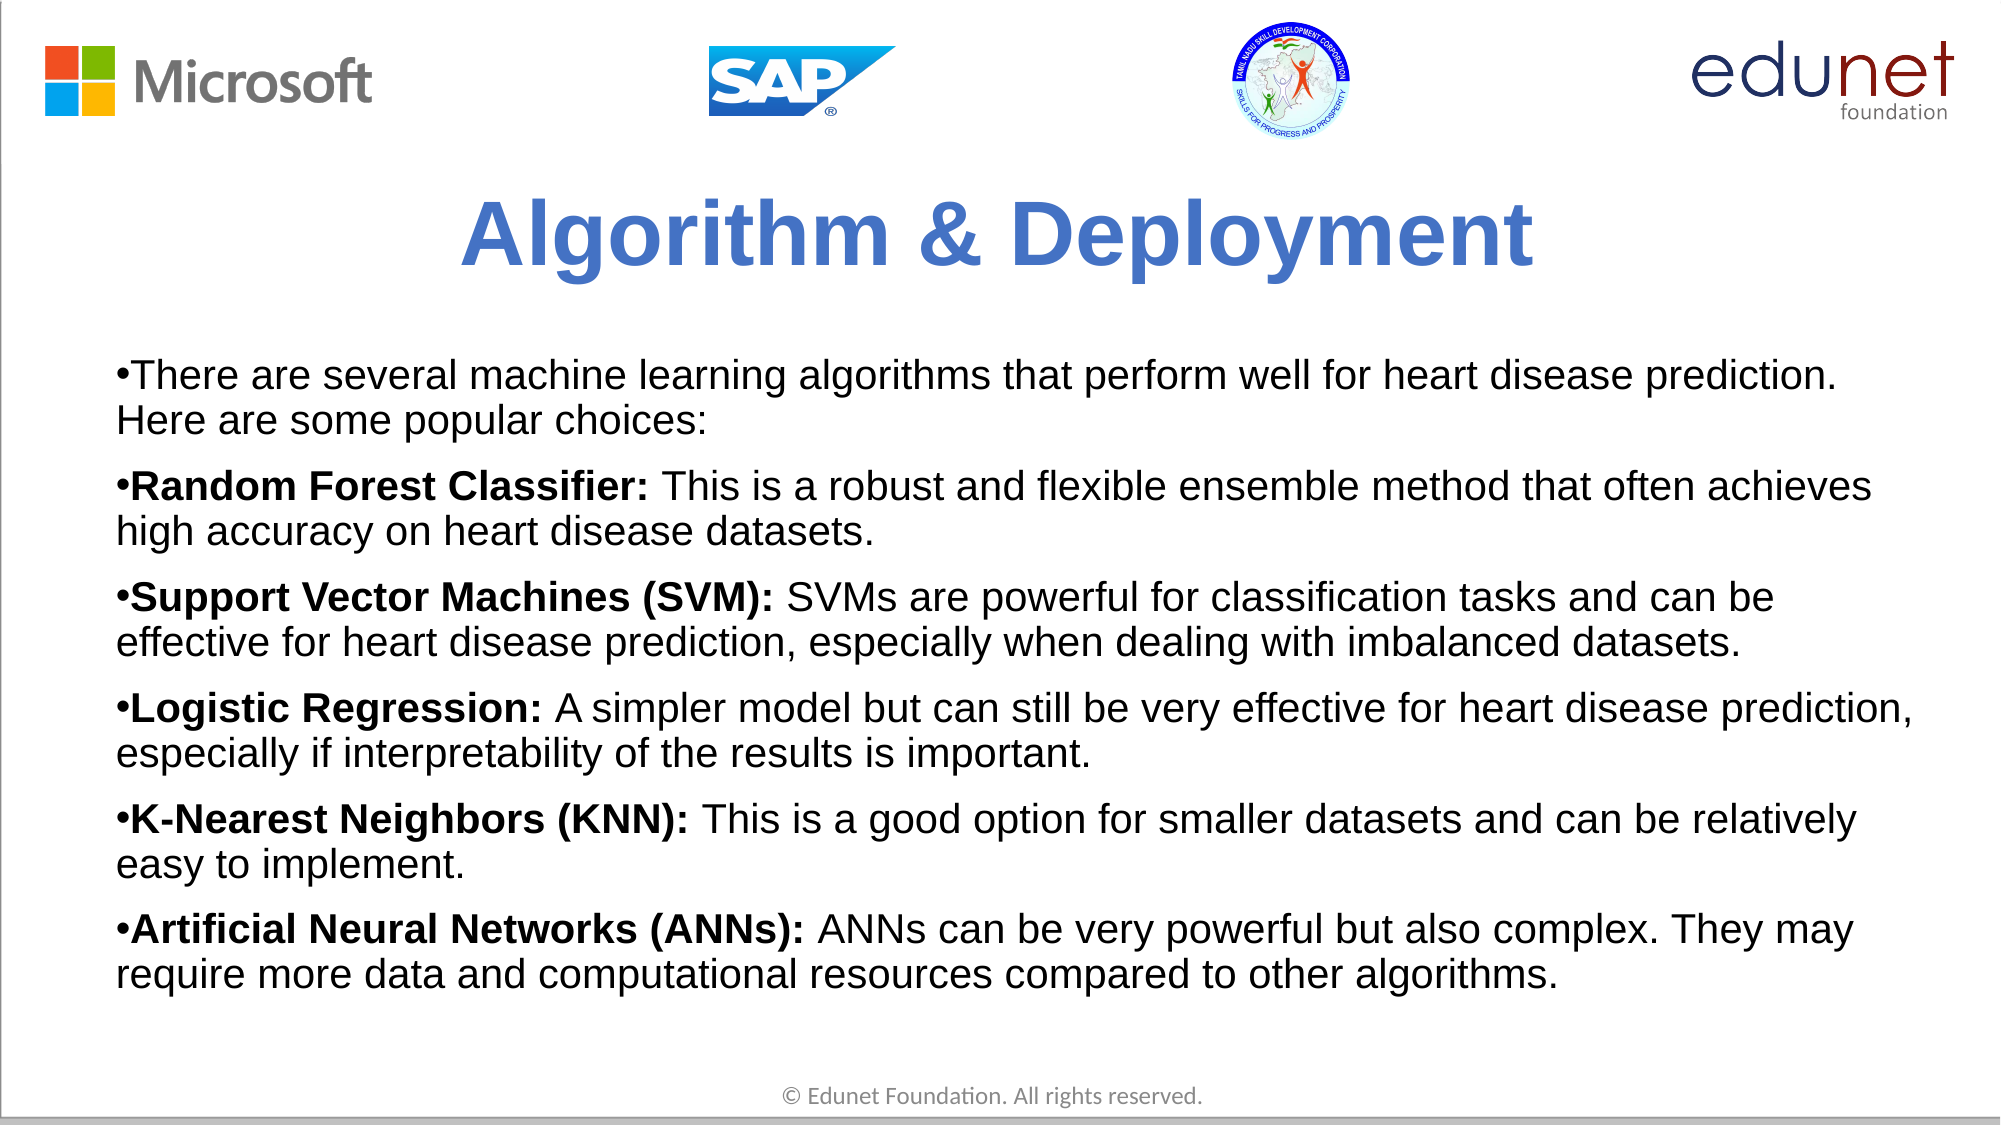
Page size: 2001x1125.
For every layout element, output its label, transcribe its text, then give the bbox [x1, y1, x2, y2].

picture [1686, 37, 1957, 125]
picture [45, 46, 372, 116]
picture [1232, 22, 1350, 140]
title Algorithm & Deployment [247, 157, 1749, 294]
subtitle There are several machine learning algorithms that perform well for heart disease prediction. Here are some popular choices: Random Forest Classifier: This is a robust and flexible ensemble method that often achieves high accuracy on heart disease datasets. Support Vector Machines (SVM): SVMs are powerful for classification tasks and can be effective for heart disease prediction, especially when dealing with imbalanced datasets. Logistic Regression: A simpler model but can still be very effective for heart disease prediction, especially if interpretability of the results is important. K-Nearest Neighbors (KNN): This is a good option for smaller datasets and can be relatively easy to implement. Artificial Neural Networks (ANNs): ANNs can be very powerful but also complex. They may require more data and computational resources compared to other algorithms. [100, 345, 1931, 1063]
picture [0, 0, 2001, 1125]
picture [709, 48, 896, 116]
footer © Edunet Foundation. All rights reserved. [654, 1064, 1331, 1125]
